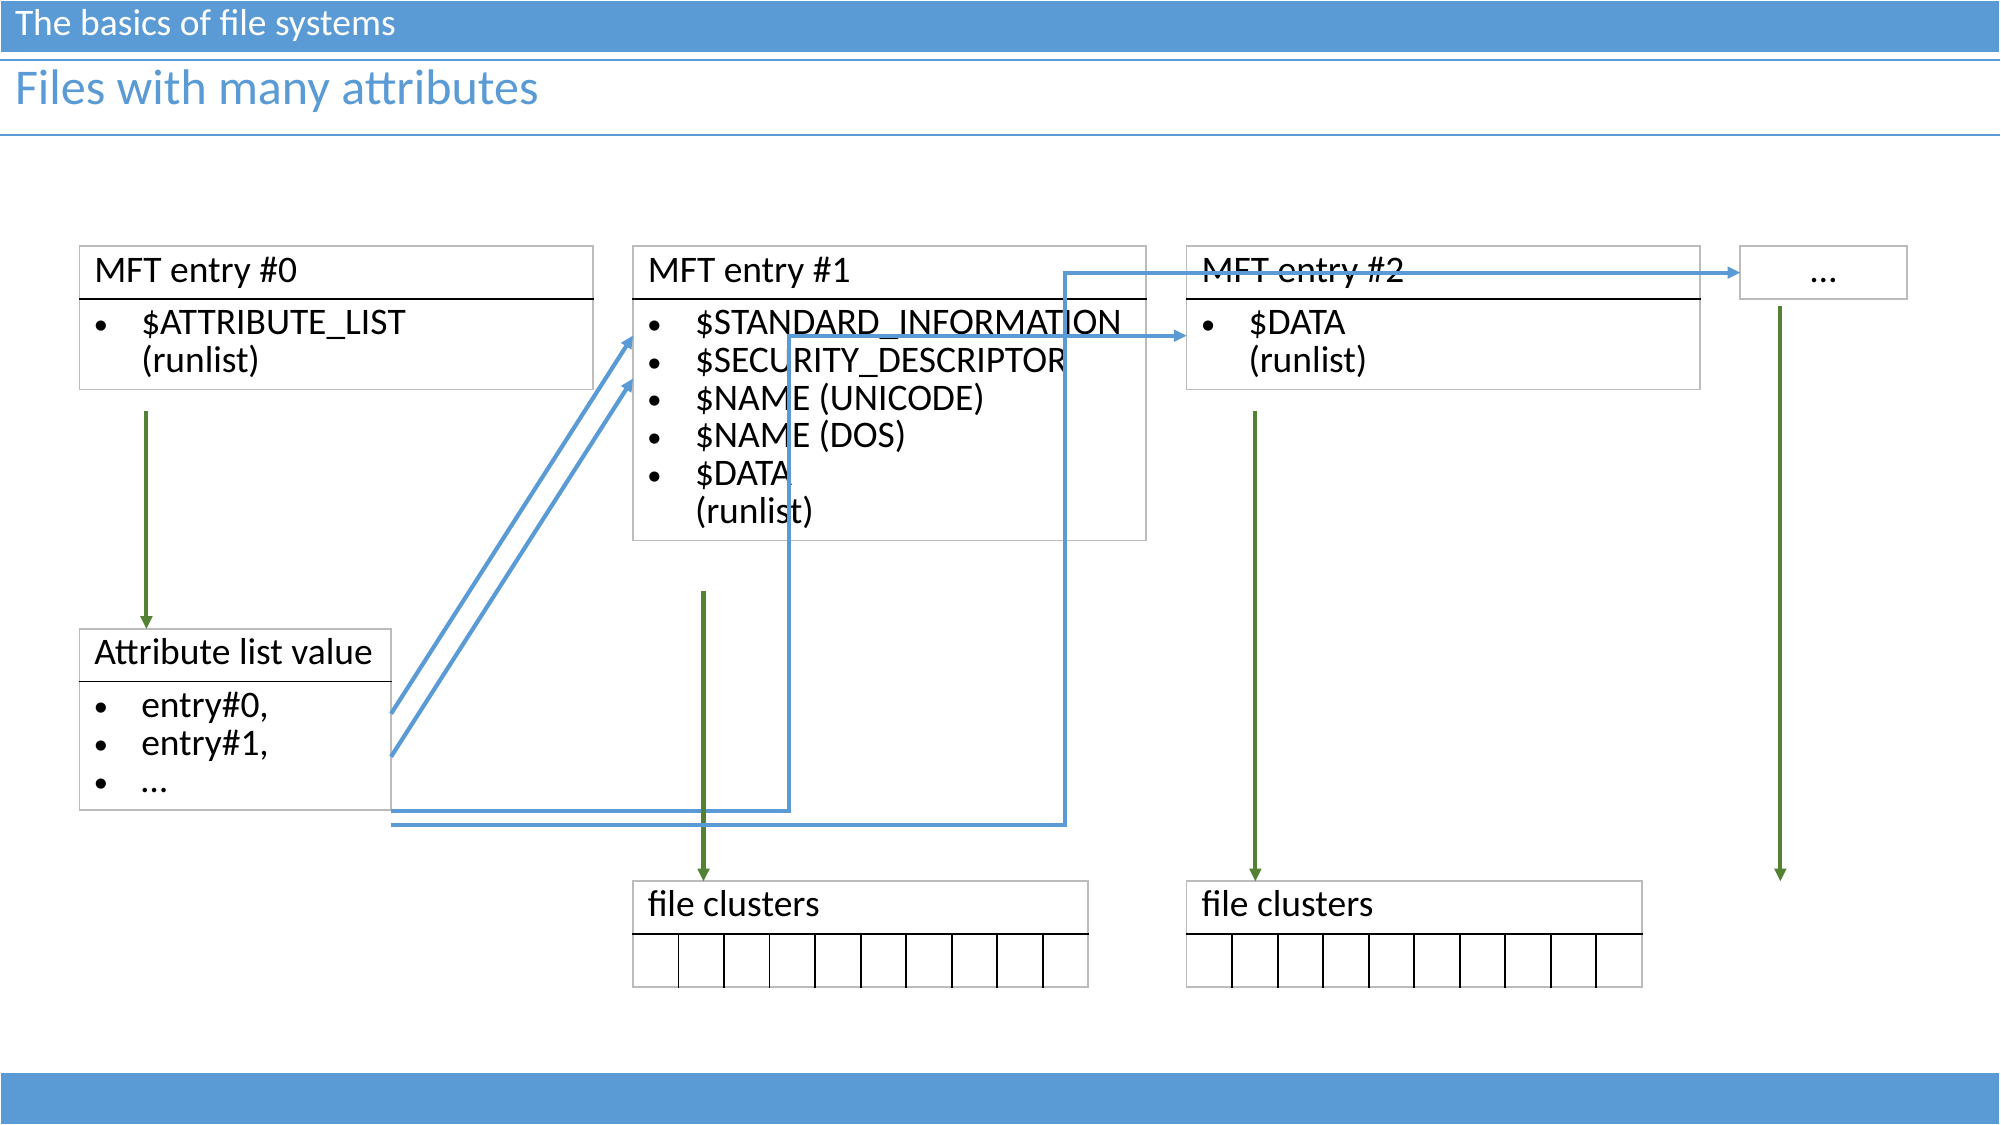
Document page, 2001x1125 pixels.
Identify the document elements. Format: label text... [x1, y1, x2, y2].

table_header file clusters [1187, 882, 1641, 933]
table_cell [1233, 935, 1277, 986]
table_header [1, 1073, 1999, 1124]
table_cell entry#0, entry#1, … [80, 682, 390, 809]
table_header Files with many attributes [0, 61, 2000, 134]
table_header file clusters [634, 882, 1087, 933]
table_cell [953, 935, 996, 986]
table_cell [1461, 935, 1504, 986]
table_cell [816, 935, 860, 986]
table_cell $ATTRIBUTE_LIST (runlist) [80, 300, 390, 389]
table_header MFT entry #2 [1187, 247, 1699, 271]
table_cell [634, 935, 678, 986]
table_cell [1187, 935, 1231, 986]
table_header MFT entry #0 [80, 247, 592, 298]
table_header … [1741, 247, 1906, 298]
table_header The basics of file systems [1, 1, 1999, 52]
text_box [390, 276, 1741, 826]
table_cell [998, 935, 1042, 986]
table_header Attribute list value [80, 630, 390, 681]
table_header MFT entry #1 [634, 247, 1145, 276]
table_cell [907, 935, 951, 986]
table_cell [1044, 935, 1087, 986]
table_cell [725, 935, 769, 986]
table_cell [1415, 935, 1459, 986]
table_cell [1506, 935, 1550, 986]
table_cell [1279, 935, 1322, 986]
table_cell [1597, 935, 1641, 986]
table_cell [862, 935, 905, 986]
table_cell [1552, 935, 1595, 986]
table_cell [679, 935, 723, 986]
table_cell [1370, 935, 1413, 986]
table_cell [770, 935, 814, 986]
table_cell [1324, 935, 1368, 986]
